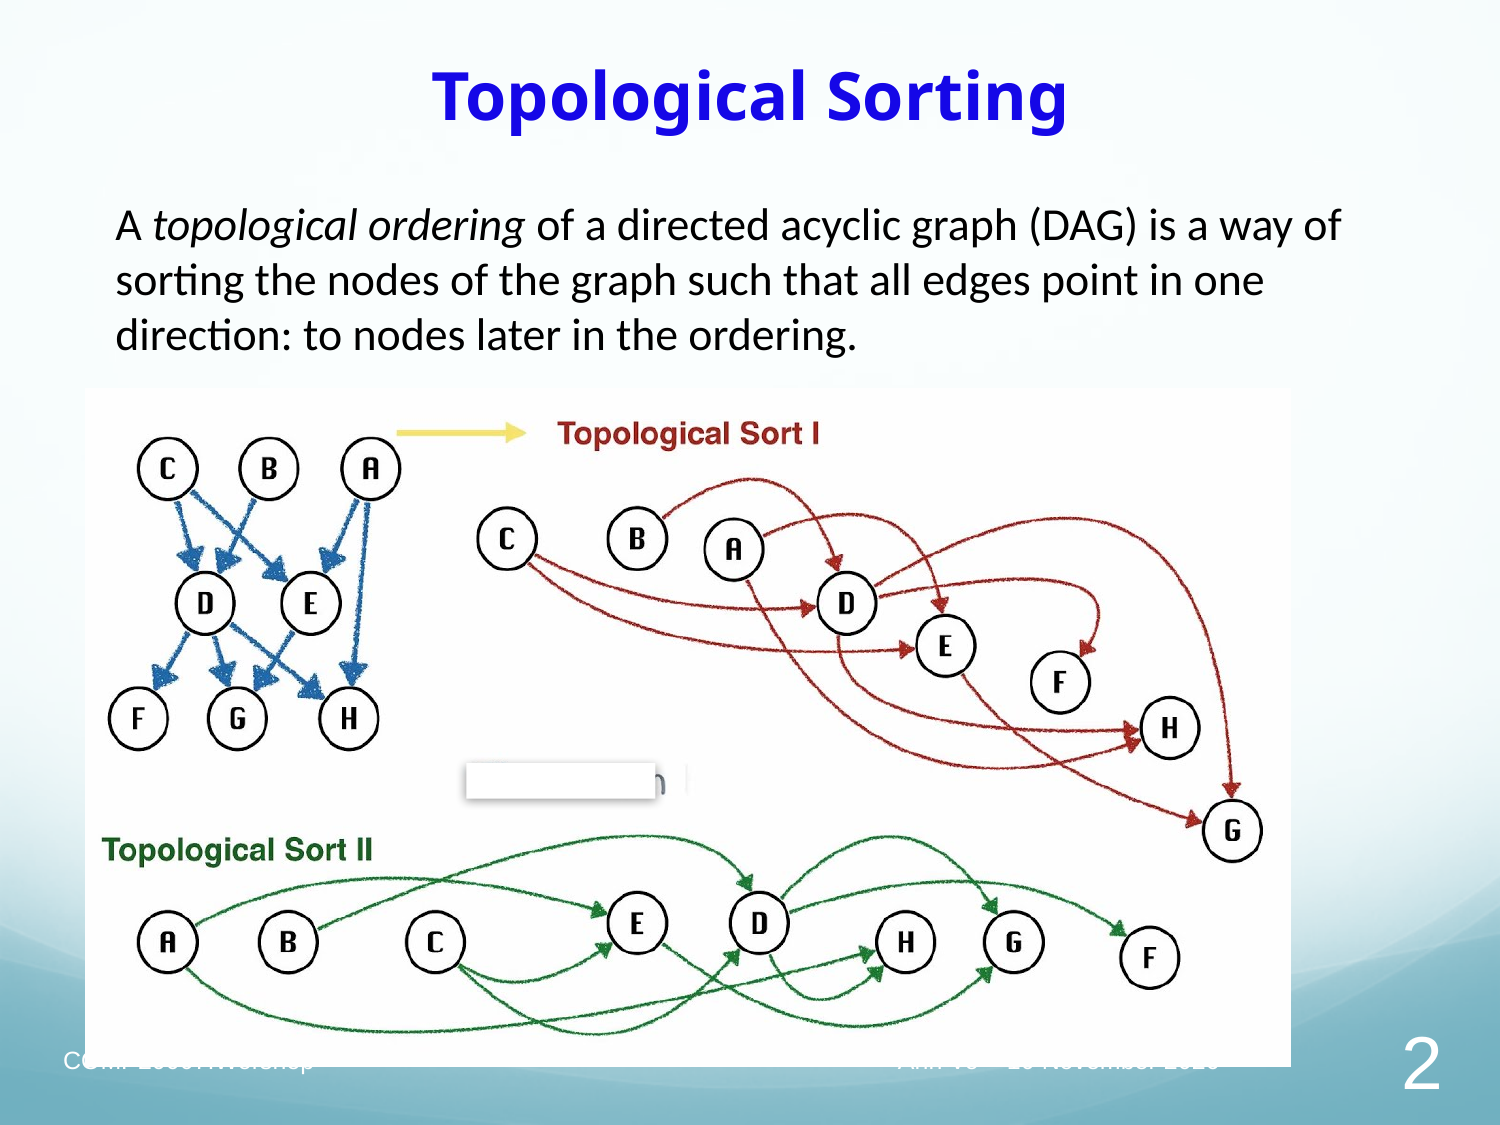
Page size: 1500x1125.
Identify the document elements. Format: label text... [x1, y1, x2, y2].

title Topological Sorting [43, 17, 1459, 169]
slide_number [877, 1085, 1236, 1090]
slide_number 2 [1295, 1029, 1459, 1090]
picture [85, 388, 1292, 1068]
footer COMP20007.Worshop [48, 1029, 843, 1090]
list A topological ordering of a directed acyclic graph (DAG) is a way of sorting the nodes of the graph such that all edges point in one direction: to nodes later in the ordering. [100, 187, 1459, 906]
